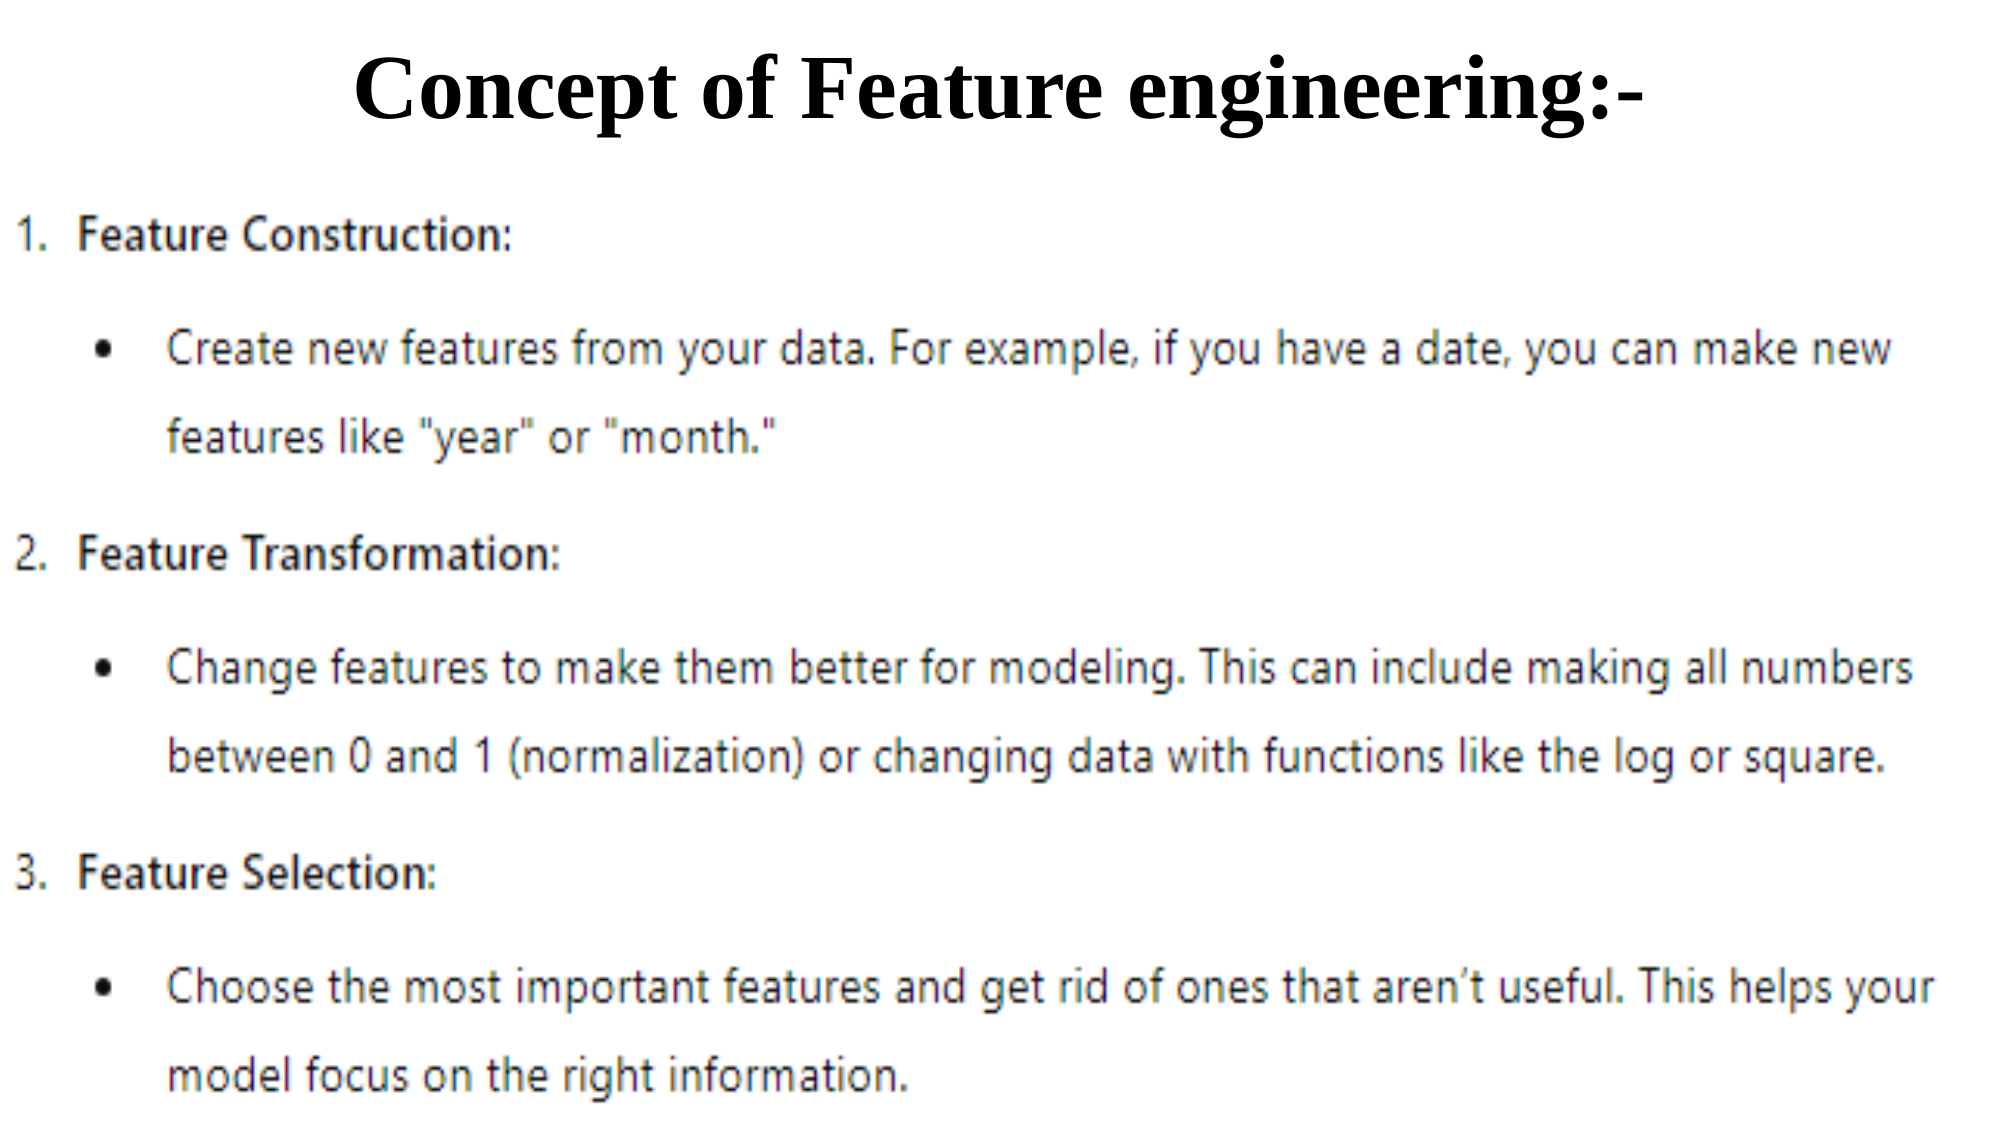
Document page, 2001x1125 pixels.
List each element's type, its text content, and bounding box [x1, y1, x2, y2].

title Concept of Feature engineering:- [137, 0, 1863, 174]
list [0, 174, 2000, 1125]
